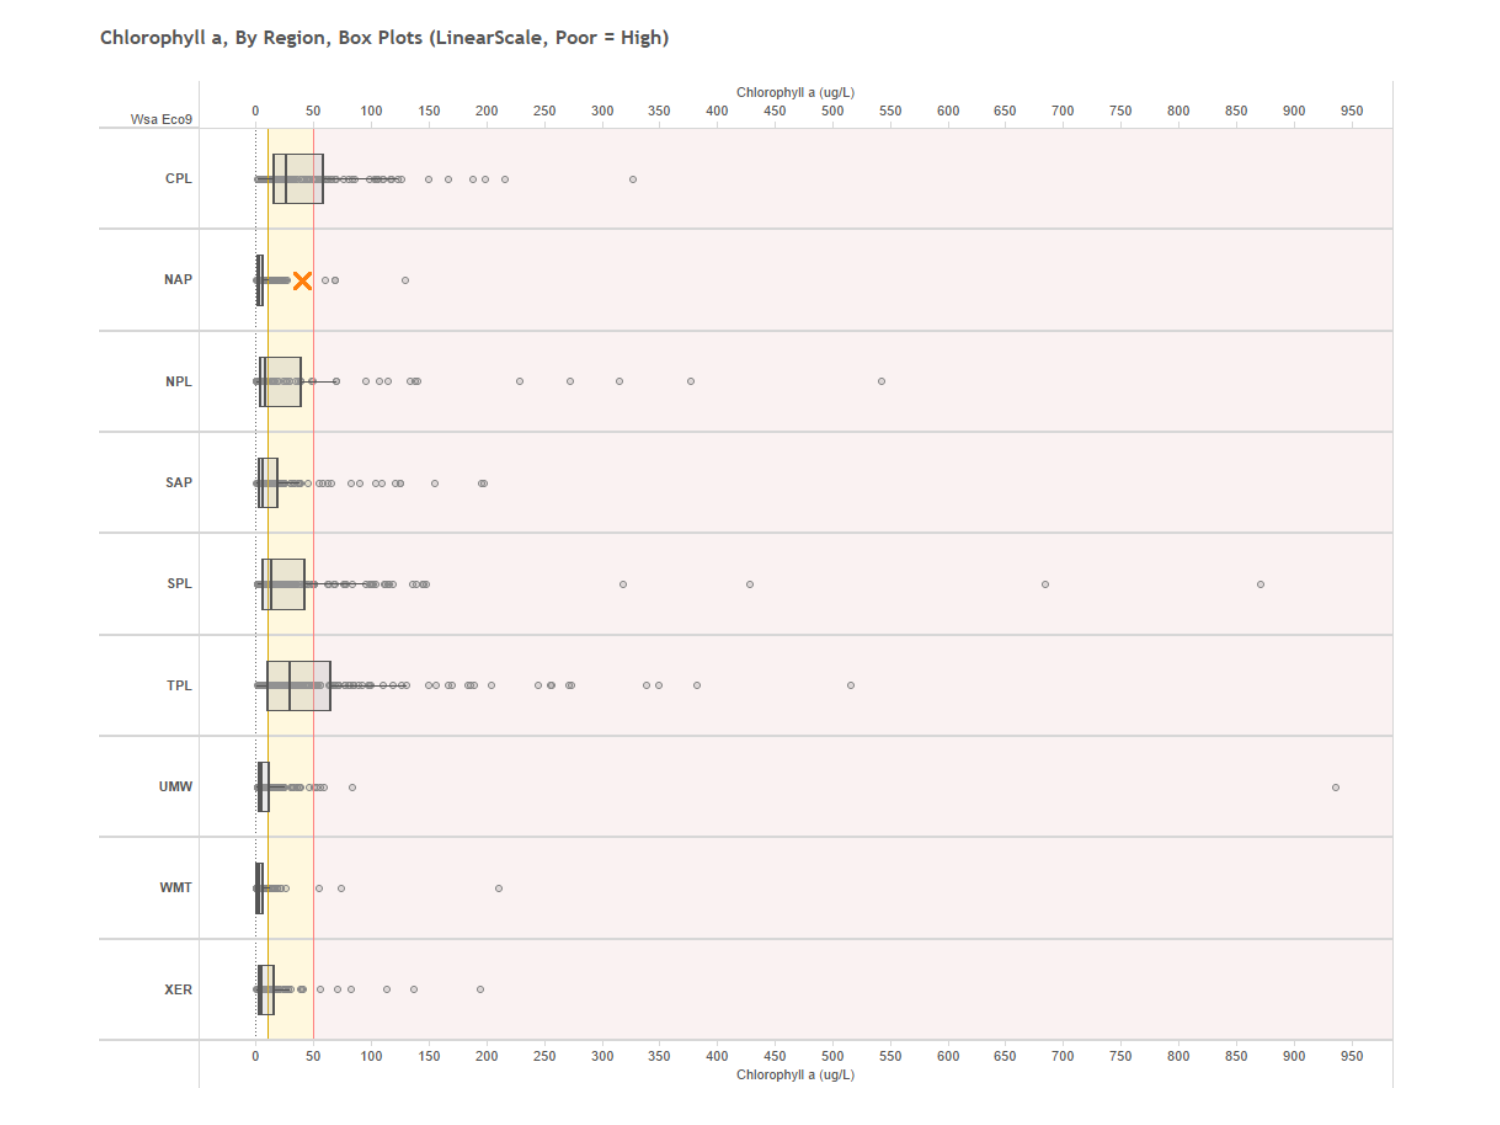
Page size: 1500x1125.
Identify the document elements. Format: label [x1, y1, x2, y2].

picture [99, 22, 1396, 1088]
